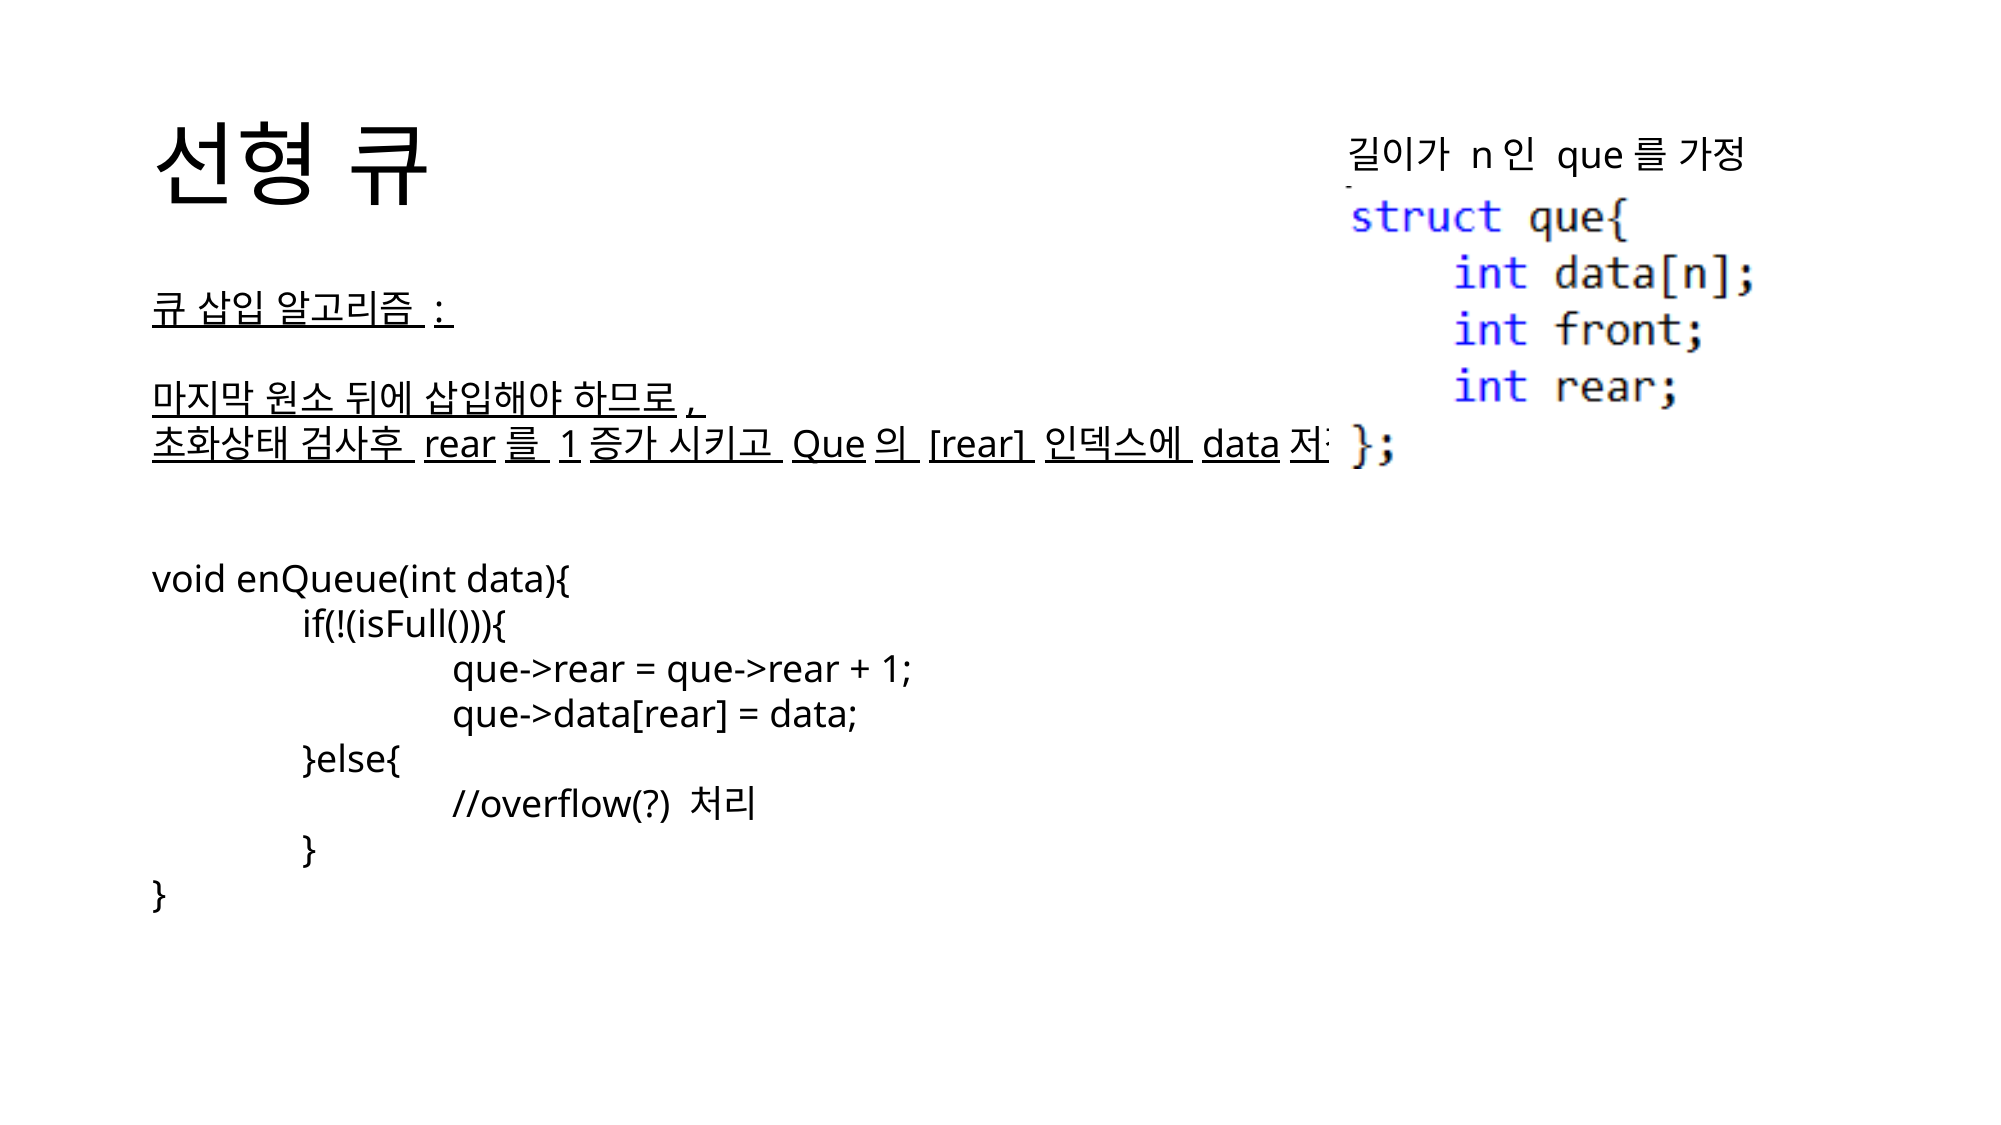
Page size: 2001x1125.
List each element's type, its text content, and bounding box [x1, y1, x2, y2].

text_box 길이가 n인 que를 가정 [1332, 123, 1763, 184]
text_box 큐 삽입 알고리즘 : 마지막 원소 뒤에 삽입해야 하므로, 초화상태 검사후 rear를 1증가 시키고 Que의 [rear] 인덱스에 data저장 void enQueue(int data){ if(!(isFull())){ que->rear = que->rear + 1; que->data[rear] = data; }else{ //overflow(?) 처리 } } [137, 277, 1920, 922]
title 선형 큐 [137, 59, 1863, 277]
picture [1329, 186, 1837, 469]
